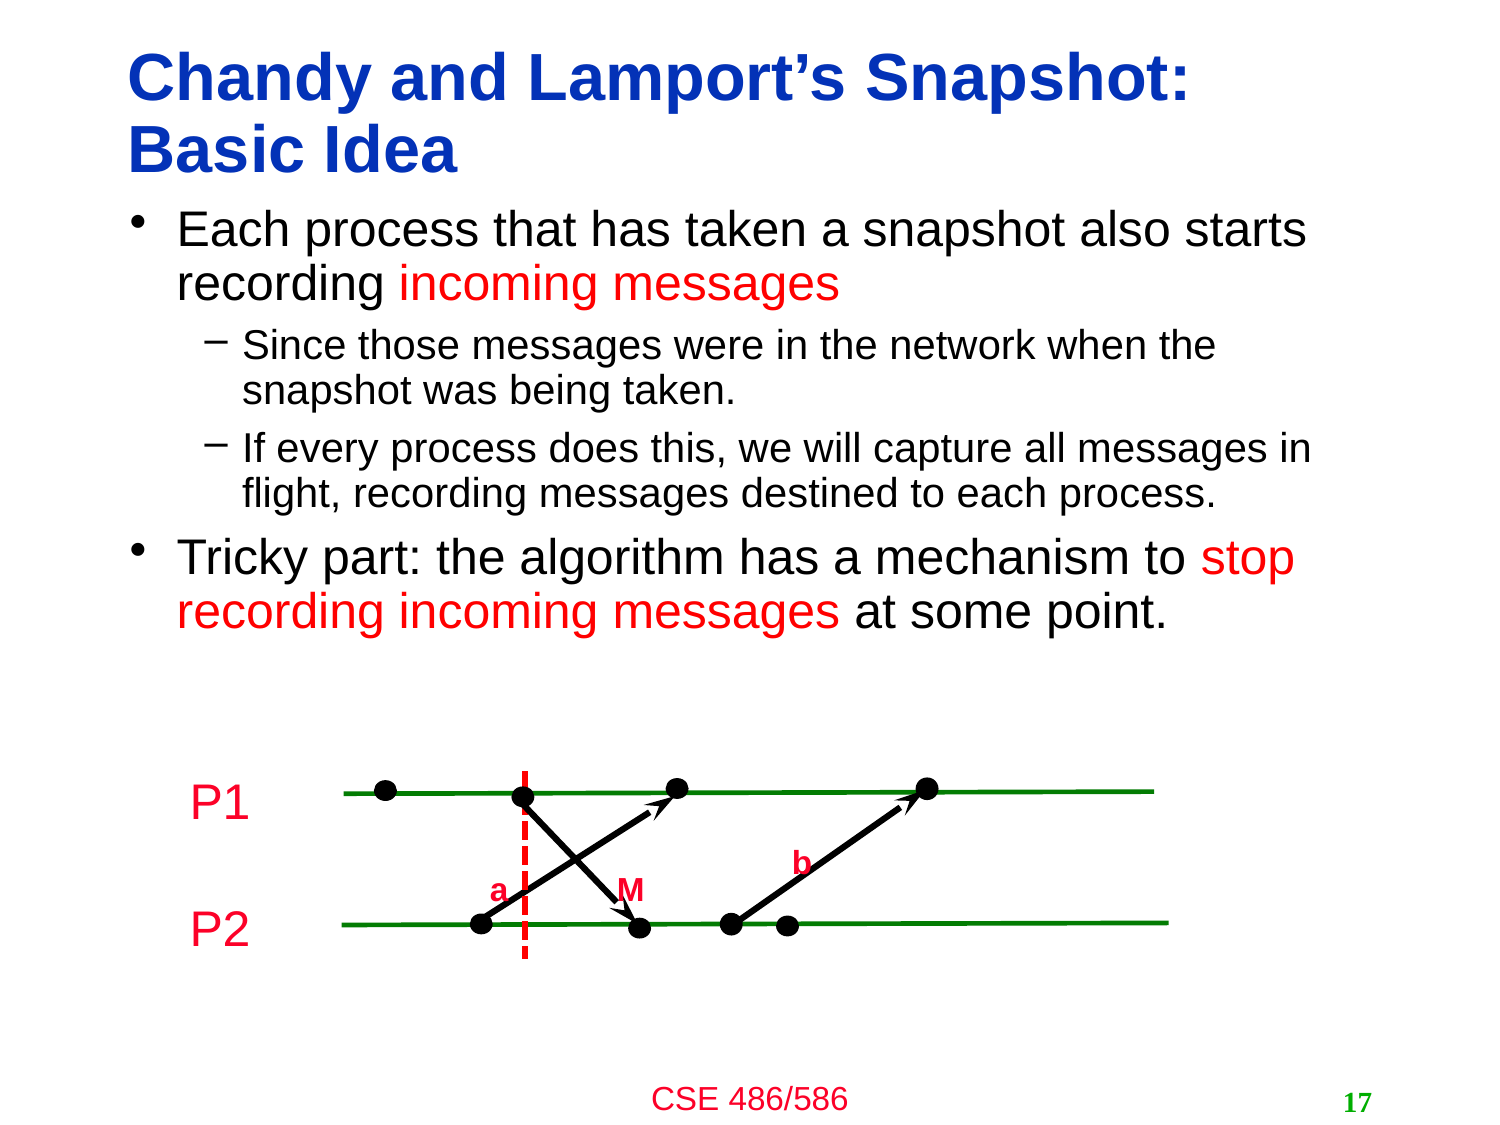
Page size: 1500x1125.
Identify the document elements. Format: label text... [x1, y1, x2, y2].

list Each process that has taken a snapshot also starts recording incoming messages Since those messages were in the network when the snapshot was being taken. If every process does this, we will capture all messages in flight, recording messages destined to each process. Tricky part: the algorithm has a mechanism to stop recording incoming messages at some point. [114, 195, 1376, 1005]
text_box [529, 789, 534, 805]
text_box P2 [174, 889, 365, 965]
text_box [916, 778, 938, 800]
text_box b [777, 833, 838, 889]
text_box [470, 916, 492, 934]
text_box M [602, 861, 663, 916]
text_box a [529, 861, 536, 916]
text_box [904, 792, 920, 808]
text_box [654, 797, 674, 813]
text_box [629, 918, 651, 938]
text_box [623, 916, 635, 921]
slide_number 17 [1074, 1076, 1388, 1125]
text_box [666, 779, 688, 798]
text_box [375, 781, 396, 800]
text_box a [474, 861, 520, 916]
text_box P1 [174, 762, 365, 838]
title Chandy and Lamport’s Snapshot: Basic Idea [112, 53, 1310, 176]
text_box [720, 913, 742, 935]
text_box [777, 916, 798, 936]
text_box [512, 787, 520, 806]
